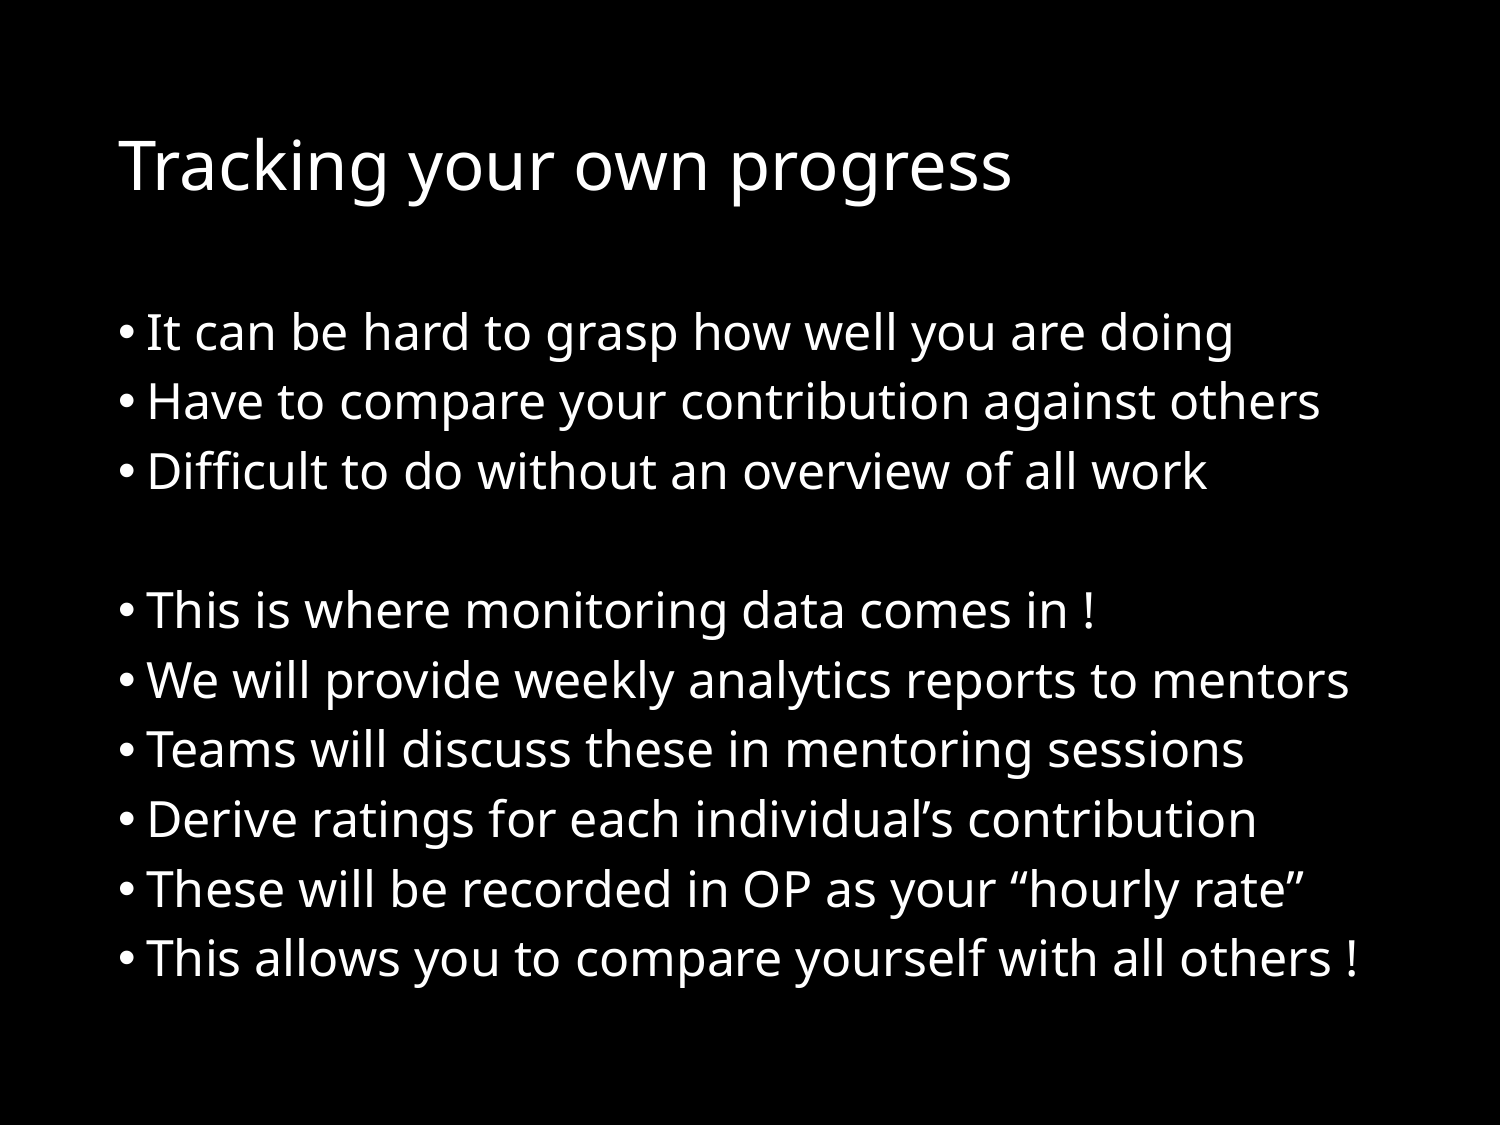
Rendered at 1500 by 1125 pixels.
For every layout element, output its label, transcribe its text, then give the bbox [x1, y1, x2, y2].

list It can be hard to grasp how well you are doing Have to compare your contribution against others Difficult to do without an overview of all work This is where monitoring data comes in ! We will provide weekly analytics reports to mentors Teams will discuss these in mentoring sessions Derive ratings for each individual’s contribution These will be recorded in OP as your “hourly rate” This allows you to compare yourself with all others ! [103, 299, 1397, 1014]
title Tracking your own progress [103, 59, 1397, 278]
